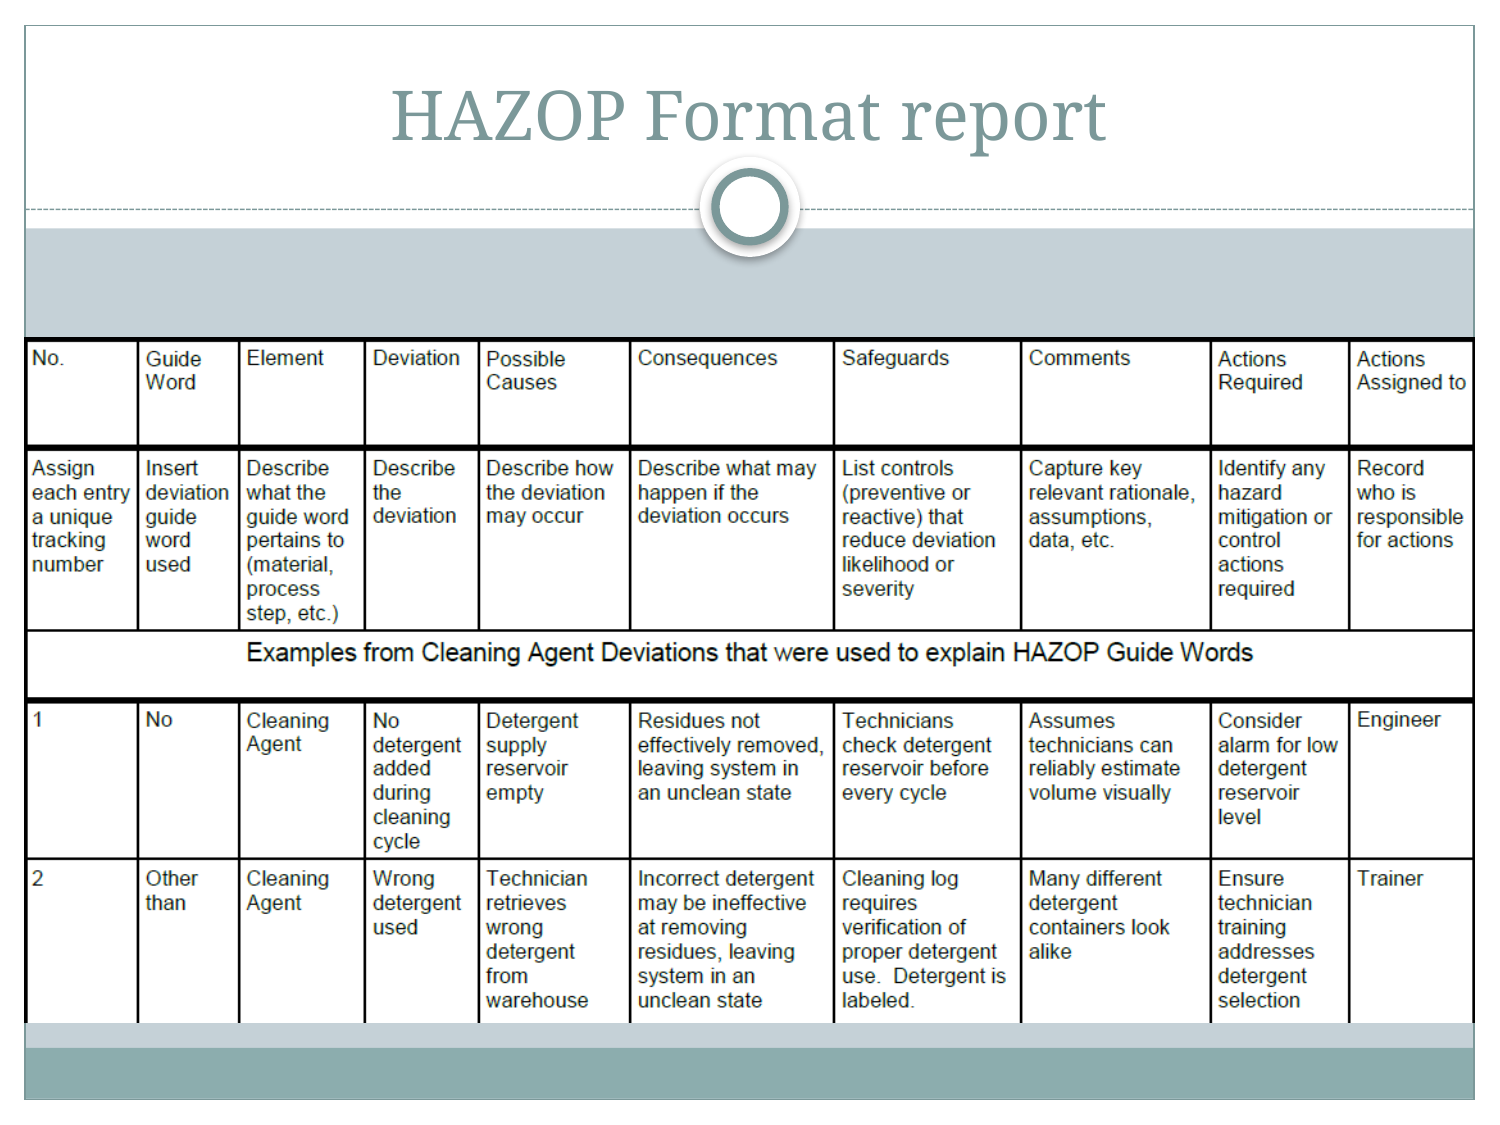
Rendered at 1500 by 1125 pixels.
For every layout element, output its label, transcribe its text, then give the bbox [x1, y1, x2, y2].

title HAZOP Format report [49, 37, 1450, 162]
picture [24, 337, 1476, 1023]
